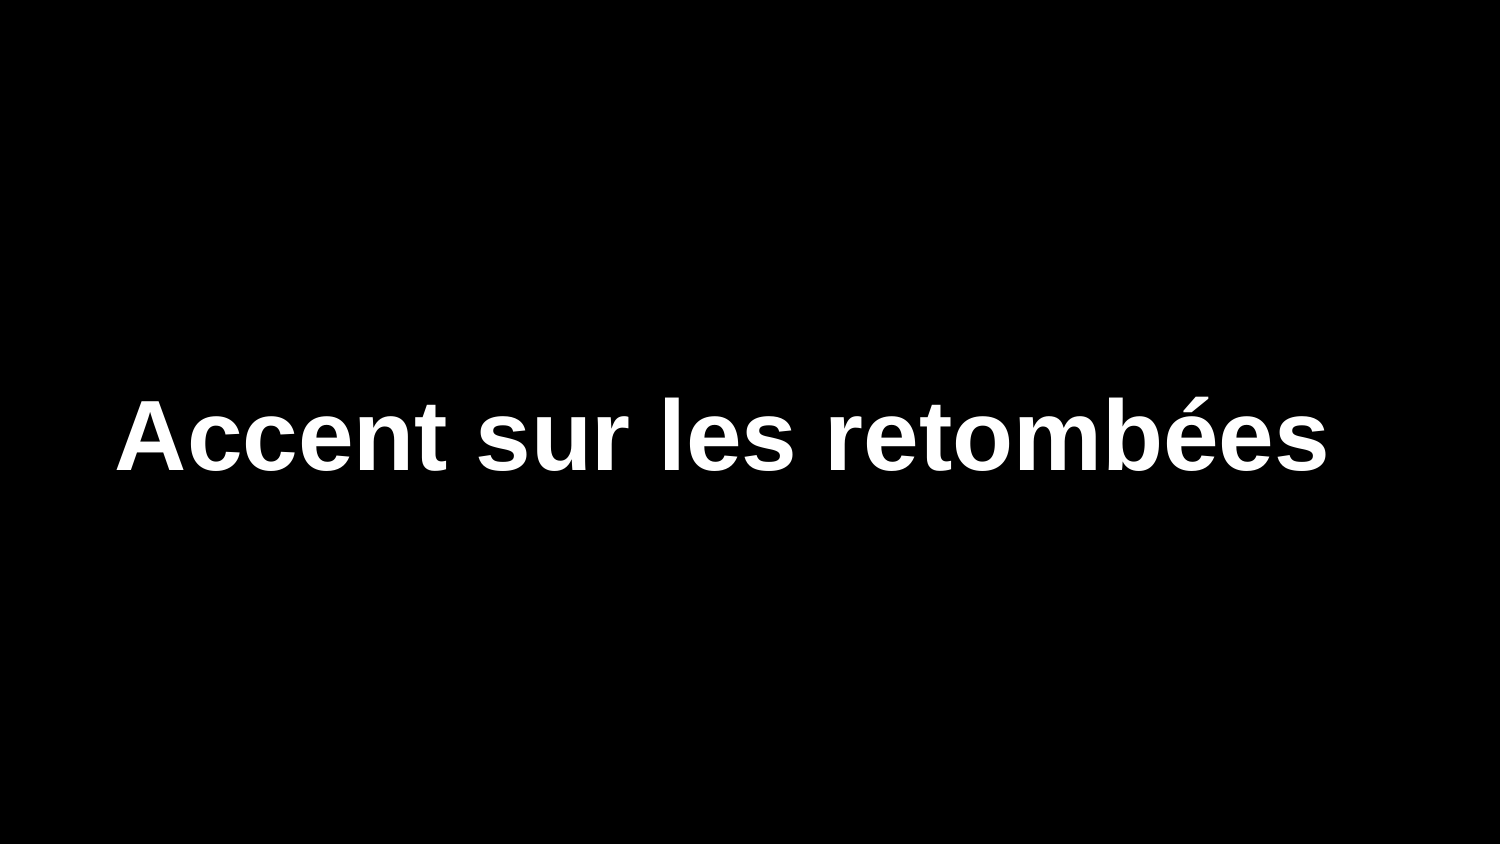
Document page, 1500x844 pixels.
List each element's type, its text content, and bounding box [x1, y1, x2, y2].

subtitle Accent sur les retombées [99, 213, 1358, 630]
